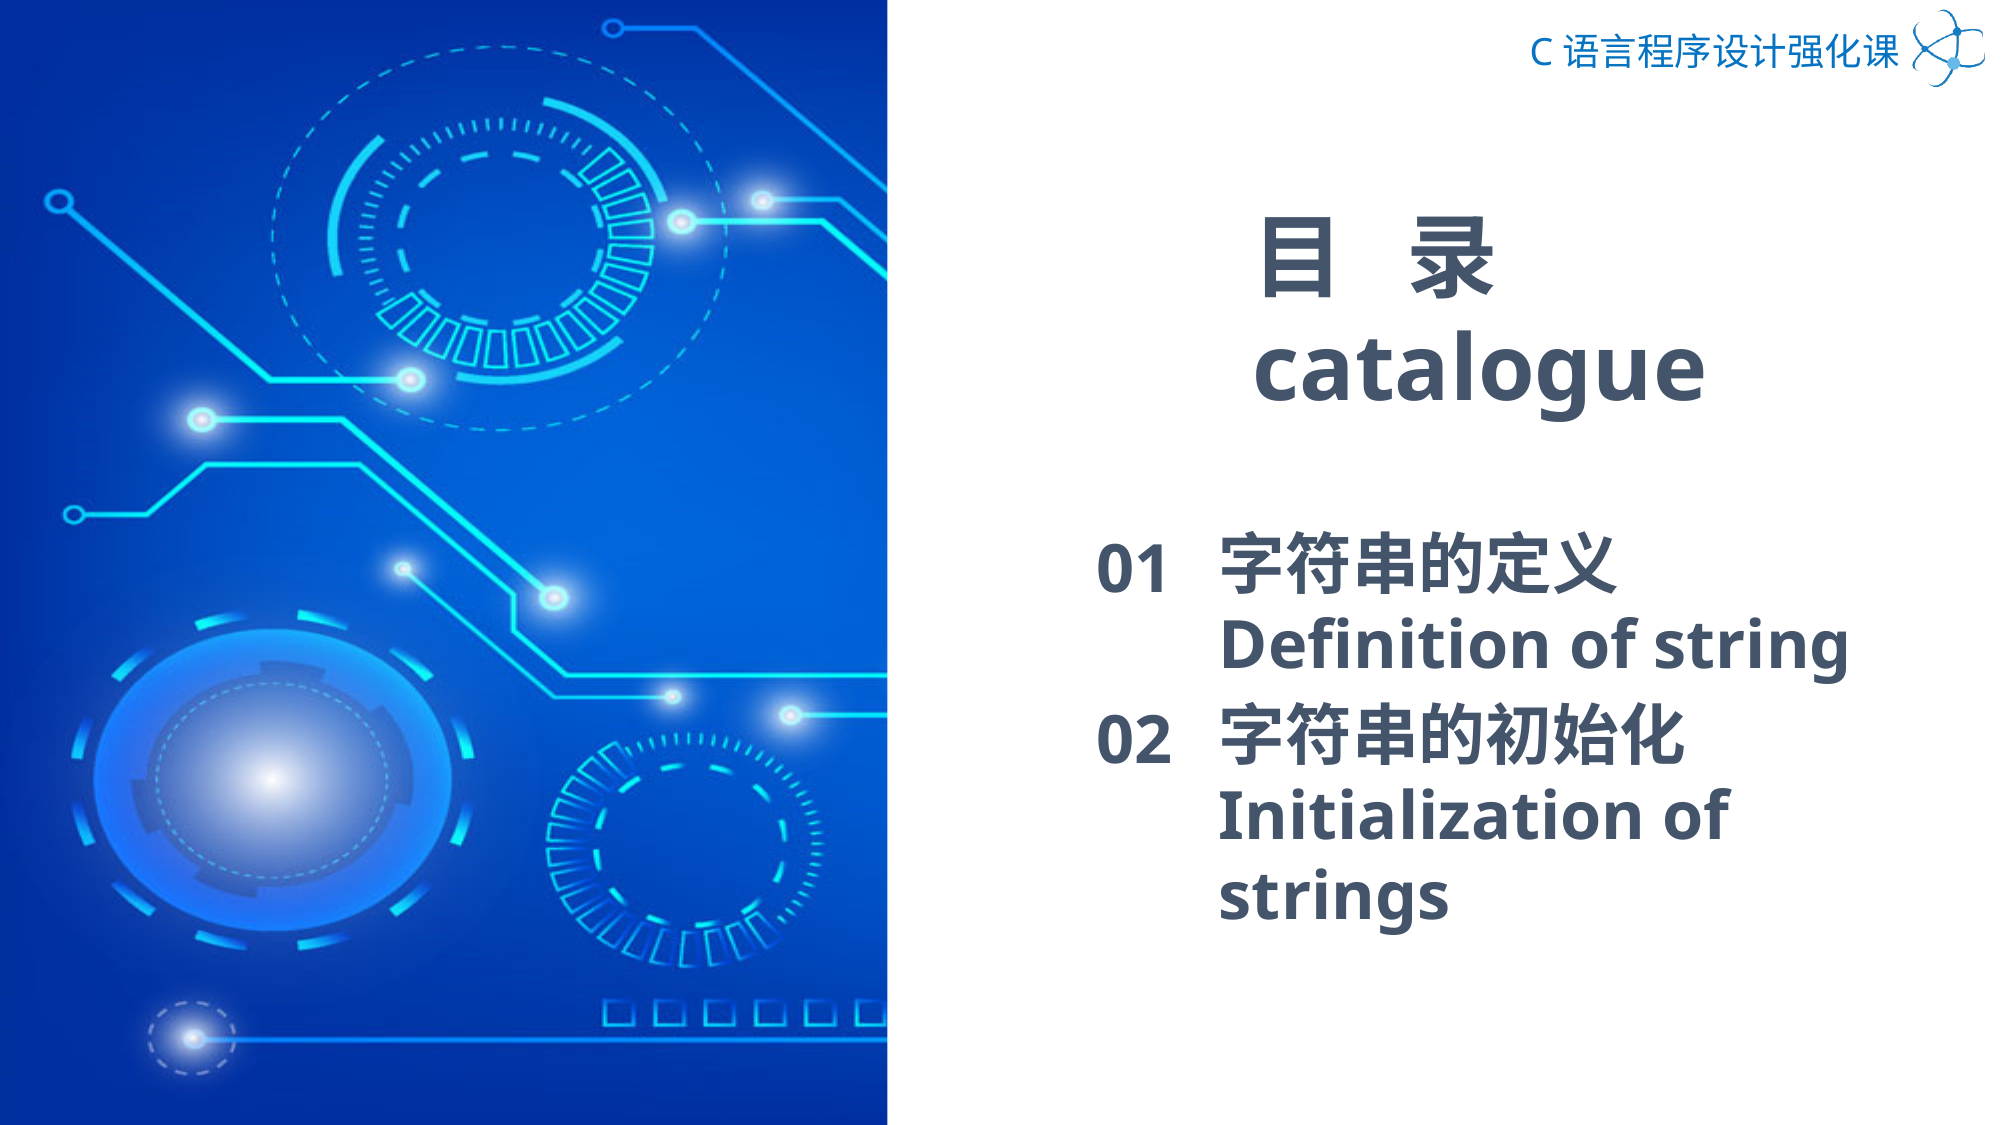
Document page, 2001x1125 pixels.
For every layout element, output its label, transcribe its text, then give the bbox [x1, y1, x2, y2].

picture [0, 0, 888, 1125]
text_box 02 [1081, 689, 1204, 784]
text_box 目 录 catalogue [1237, 191, 1842, 427]
text_box 字符串的初始化 Initialization of strings [1203, 685, 1970, 941]
picture [1828, 1, 2000, 94]
text_box 字符串的定义 Definition of string [1203, 514, 1970, 685]
text_box 01 [1081, 518, 1204, 613]
